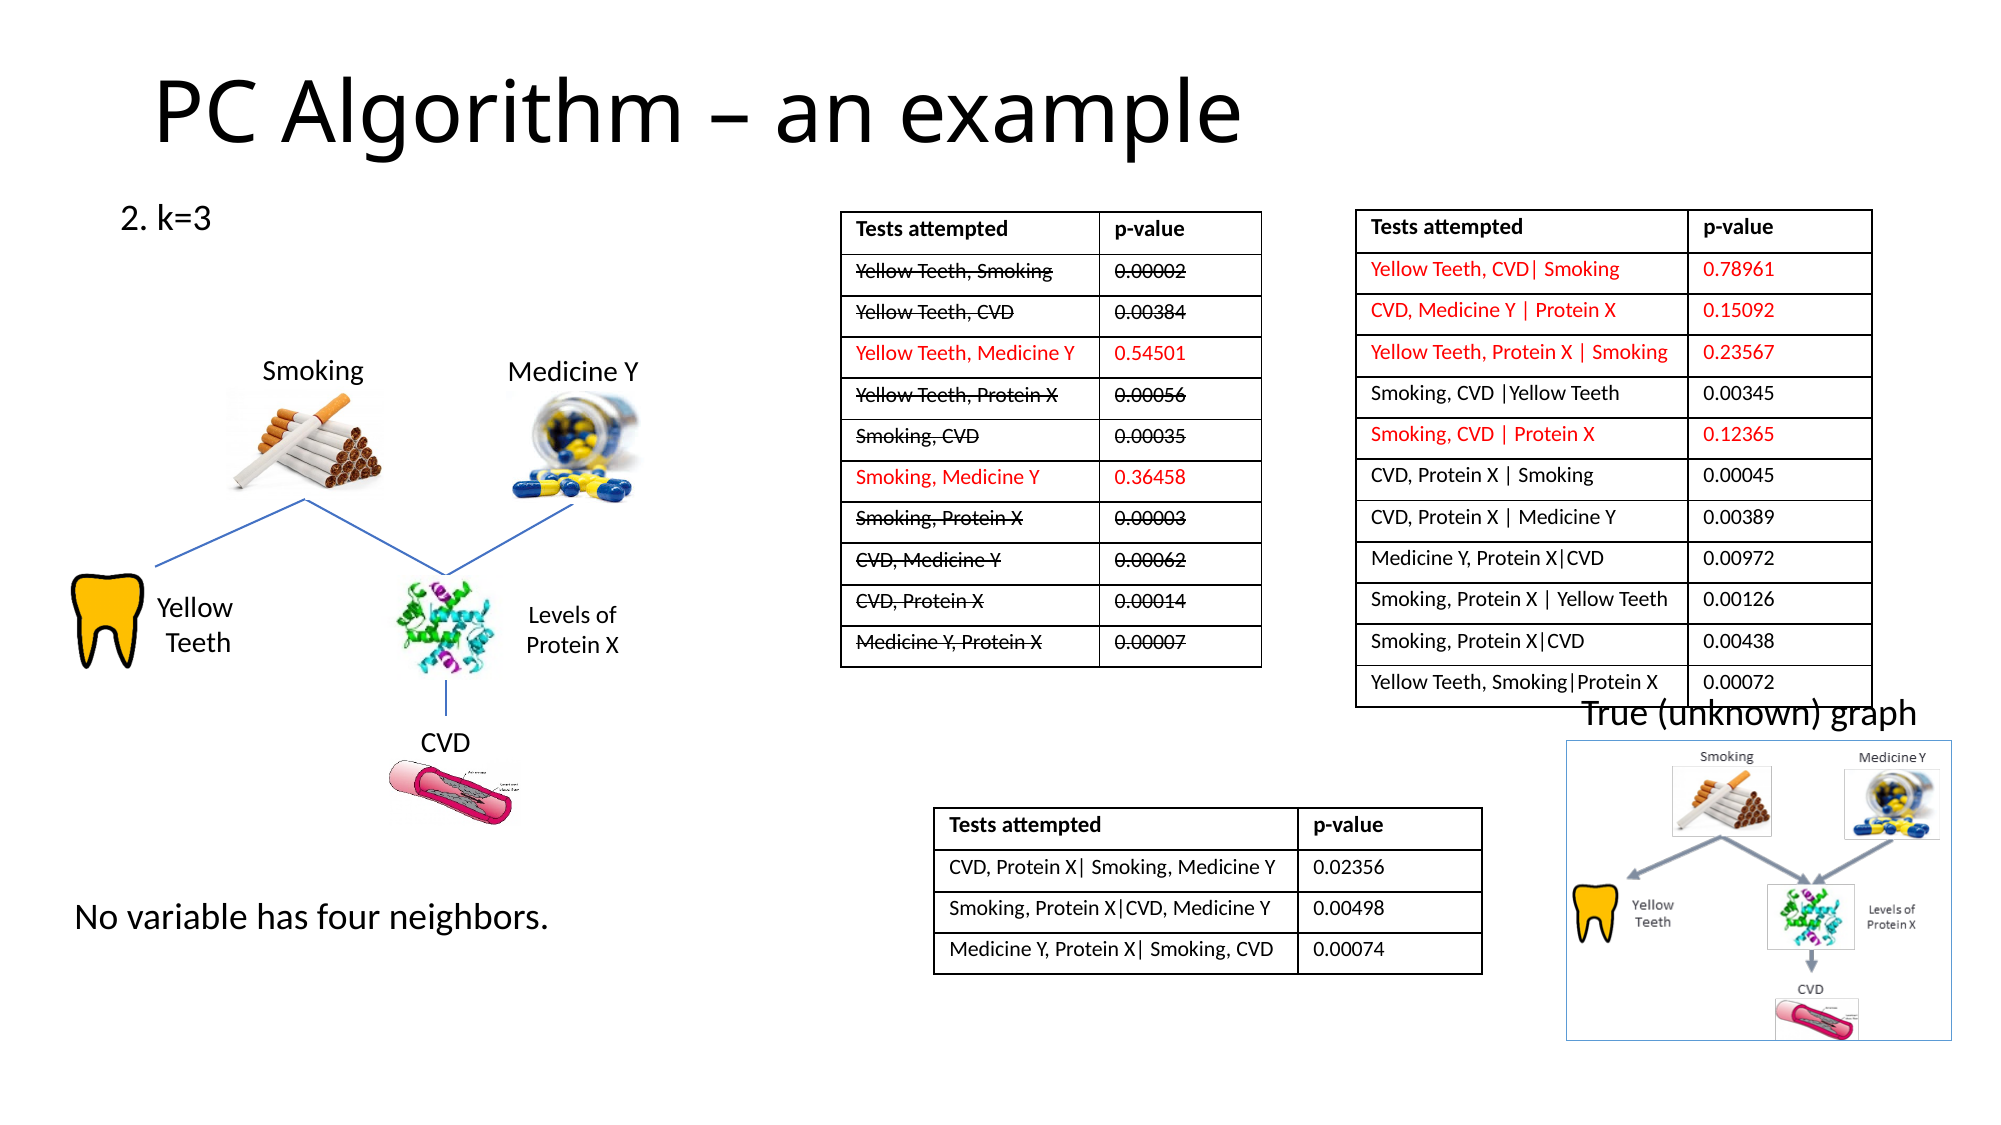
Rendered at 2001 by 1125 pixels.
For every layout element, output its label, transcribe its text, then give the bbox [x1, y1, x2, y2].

table_cell 0.36458 [1100, 462, 1261, 501]
text_box 2. k=3 [105, 185, 647, 246]
title PC Algorithm – an example [137, 59, 1863, 169]
table_cell 0.00074 [1299, 934, 1481, 973]
table_header p-value [1100, 213, 1261, 254]
text_box True (unknown) graph [1566, 680, 1976, 740]
table_cell CVD, Medicine Y [842, 544, 1099, 584]
table_cell 0.00345 [1689, 378, 1871, 417]
table_cell Medicine Y, Protein X|CVD [1357, 543, 1687, 582]
table_cell 0.15092 [1689, 295, 1871, 334]
table_cell 0.00072 [1689, 666, 1871, 706]
table_cell 0.00007 [1100, 627, 1261, 666]
table_cell Smoking, CVD | Protein X [1357, 419, 1687, 458]
table_cell Smoking, CVD |Yellow Teeth [1357, 378, 1687, 417]
table_cell 0.54501 [1100, 338, 1261, 377]
table_cell 0.00035 [1100, 420, 1261, 460]
table_cell 0.00062 [1100, 544, 1261, 584]
table_cell 0.02356 [1299, 851, 1481, 891]
table_cell 0.00438 [1689, 625, 1871, 665]
table_cell CVD, Protein X| Smoking, Medicine Y [935, 851, 1297, 891]
table_cell CVD, Protein X | Medicine Y [1357, 501, 1687, 541]
table_cell 0.00498 [1299, 893, 1481, 932]
table_cell 0.00056 [1100, 379, 1261, 419]
table_cell CVD, Protein X [842, 586, 1099, 625]
table_cell CVD, Protein X | Smoking [1357, 460, 1687, 500]
table_cell 0.00972 [1689, 543, 1871, 582]
table_header Tests attempted [935, 809, 1297, 849]
table_cell 0.00014 [1100, 586, 1261, 625]
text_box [59, 343, 668, 826]
text_box No variable has four neighbors. [59, 884, 787, 945]
table_cell 0.00003 [1100, 503, 1261, 542]
table_header p-value [1689, 211, 1871, 252]
table_cell Yellow Teeth, Medicine Y [842, 338, 1099, 377]
table_cell Smoking, Protein X|CVD [1357, 625, 1687, 665]
table_cell 0.00389 [1689, 501, 1871, 541]
table_cell 0.78961 [1689, 254, 1871, 293]
table_cell Yellow Teeth, Smoking|Protein X [1357, 666, 1687, 706]
table_header p-value [1299, 809, 1481, 849]
table_cell Yellow Teeth, Smoking [842, 255, 1099, 295]
table_cell Smoking, Protein X|CVD, Medicine Y [935, 893, 1297, 932]
table_cell 0.12365 [1689, 419, 1871, 458]
table_cell Yellow Teeth, CVD [842, 297, 1099, 336]
table_cell Yellow Teeth, CVD| Smoking [1357, 254, 1687, 293]
table_cell 0.00384 [1100, 297, 1261, 336]
table_cell Medicine Y, Protein X| Smoking, CVD [935, 934, 1297, 973]
table_cell Medicine Y, Protein X [842, 627, 1099, 666]
table_cell 0.00045 [1689, 460, 1871, 500]
table_cell Smoking, Medicine Y [842, 462, 1099, 501]
table_cell 0.23567 [1689, 336, 1871, 376]
table_cell Smoking, Protein X [842, 503, 1099, 542]
table_cell 0.00002 [1100, 255, 1261, 295]
table_cell CVD, Medicine Y | Protein X [1357, 295, 1687, 334]
table_header Tests attempted [842, 213, 1099, 254]
table_cell 0.00126 [1689, 584, 1871, 623]
table_cell Smoking, Protein X | Yellow Teeth [1357, 584, 1687, 623]
table_cell Yellow Teeth, Protein X [842, 379, 1099, 419]
picture [1566, 740, 1952, 1041]
table_cell Smoking, CVD [842, 420, 1099, 460]
table_cell Yellow Teeth, Protein X | Smoking [1357, 336, 1687, 376]
table_header Tests attempted [1357, 211, 1687, 252]
